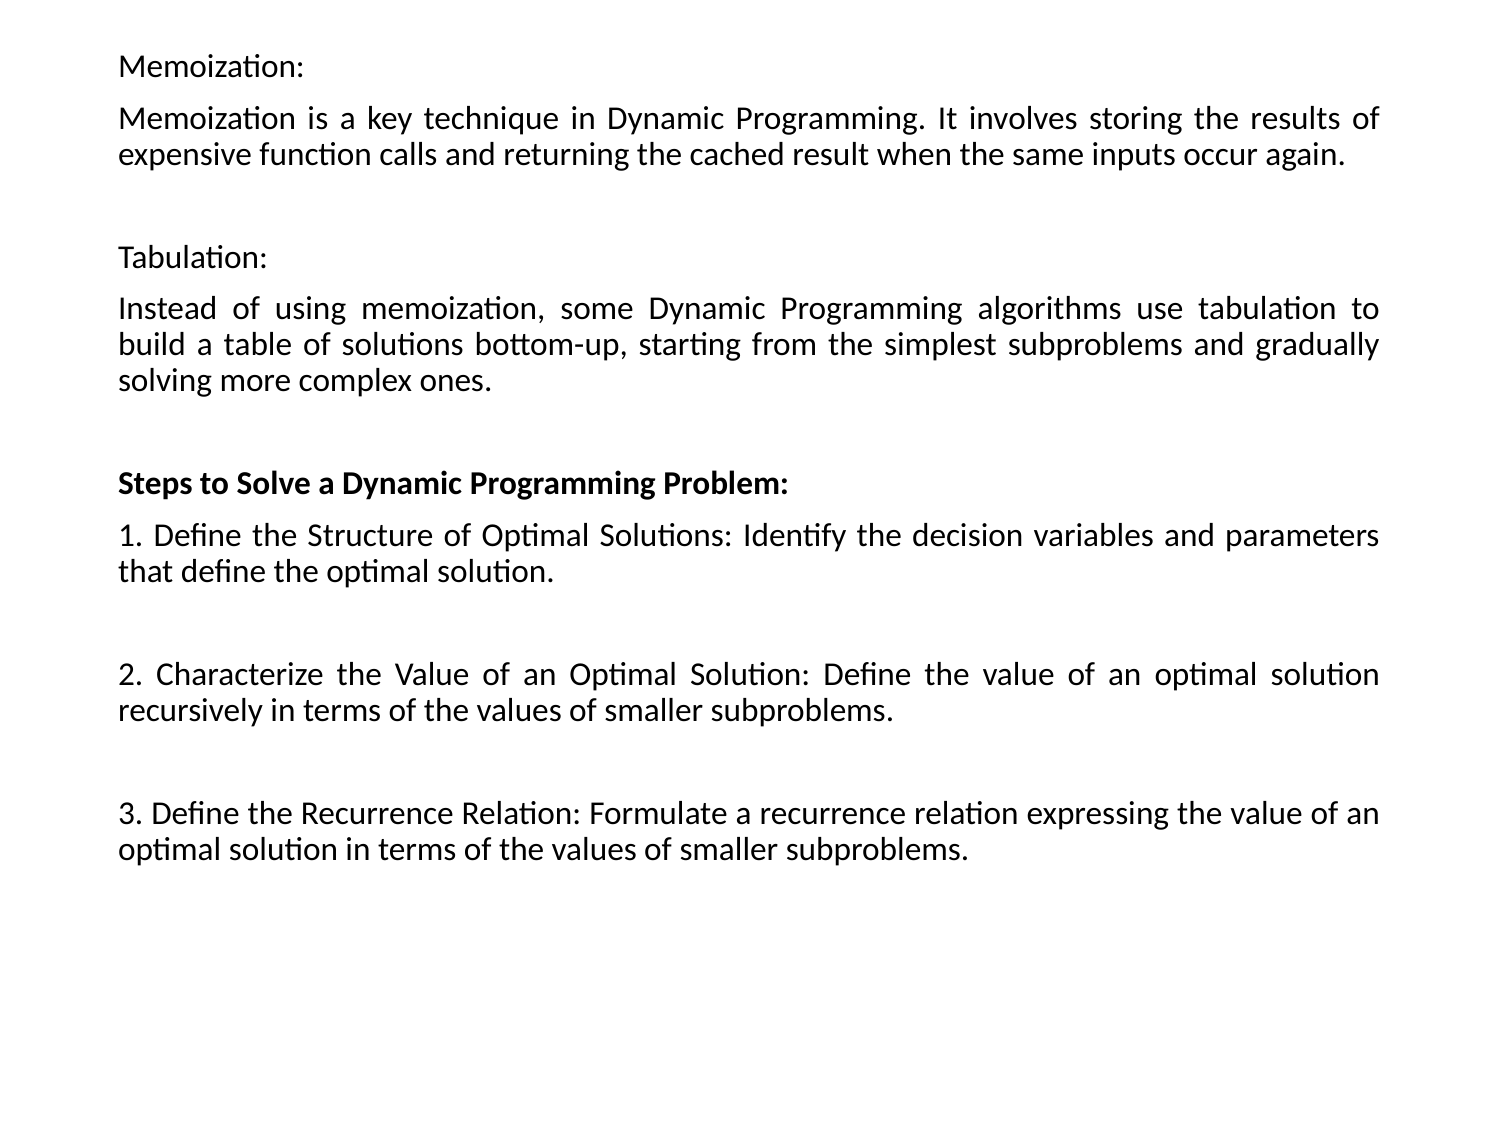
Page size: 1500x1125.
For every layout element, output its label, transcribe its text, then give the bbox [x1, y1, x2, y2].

list Memoization: Memoization is a key technique in Dynamic Programming. It involves storing the results of expensive function calls and returning the cached result when the same inputs occur again. Tabulation: Instead of using memoization, some Dynamic Programming algorithms use tabulation to build a table of solutions bottom-up, starting from the simplest subproblems and gradually solving more complex ones. Steps to Solve a Dynamic Programming Problem: 1. Define the Structure of Optimal Solutions: Identify the decision variables and parameters that define the optimal solution. 2. Characterize the Value of an Optimal Solution: Define the value of an optimal solution recursively in terms of the values of smaller subproblems. 3. Define the Recurrence Relation: Formulate a recurrence relation expressing the value of an optimal solution in terms of the values of smaller subproblems. [103, 41, 1397, 1014]
